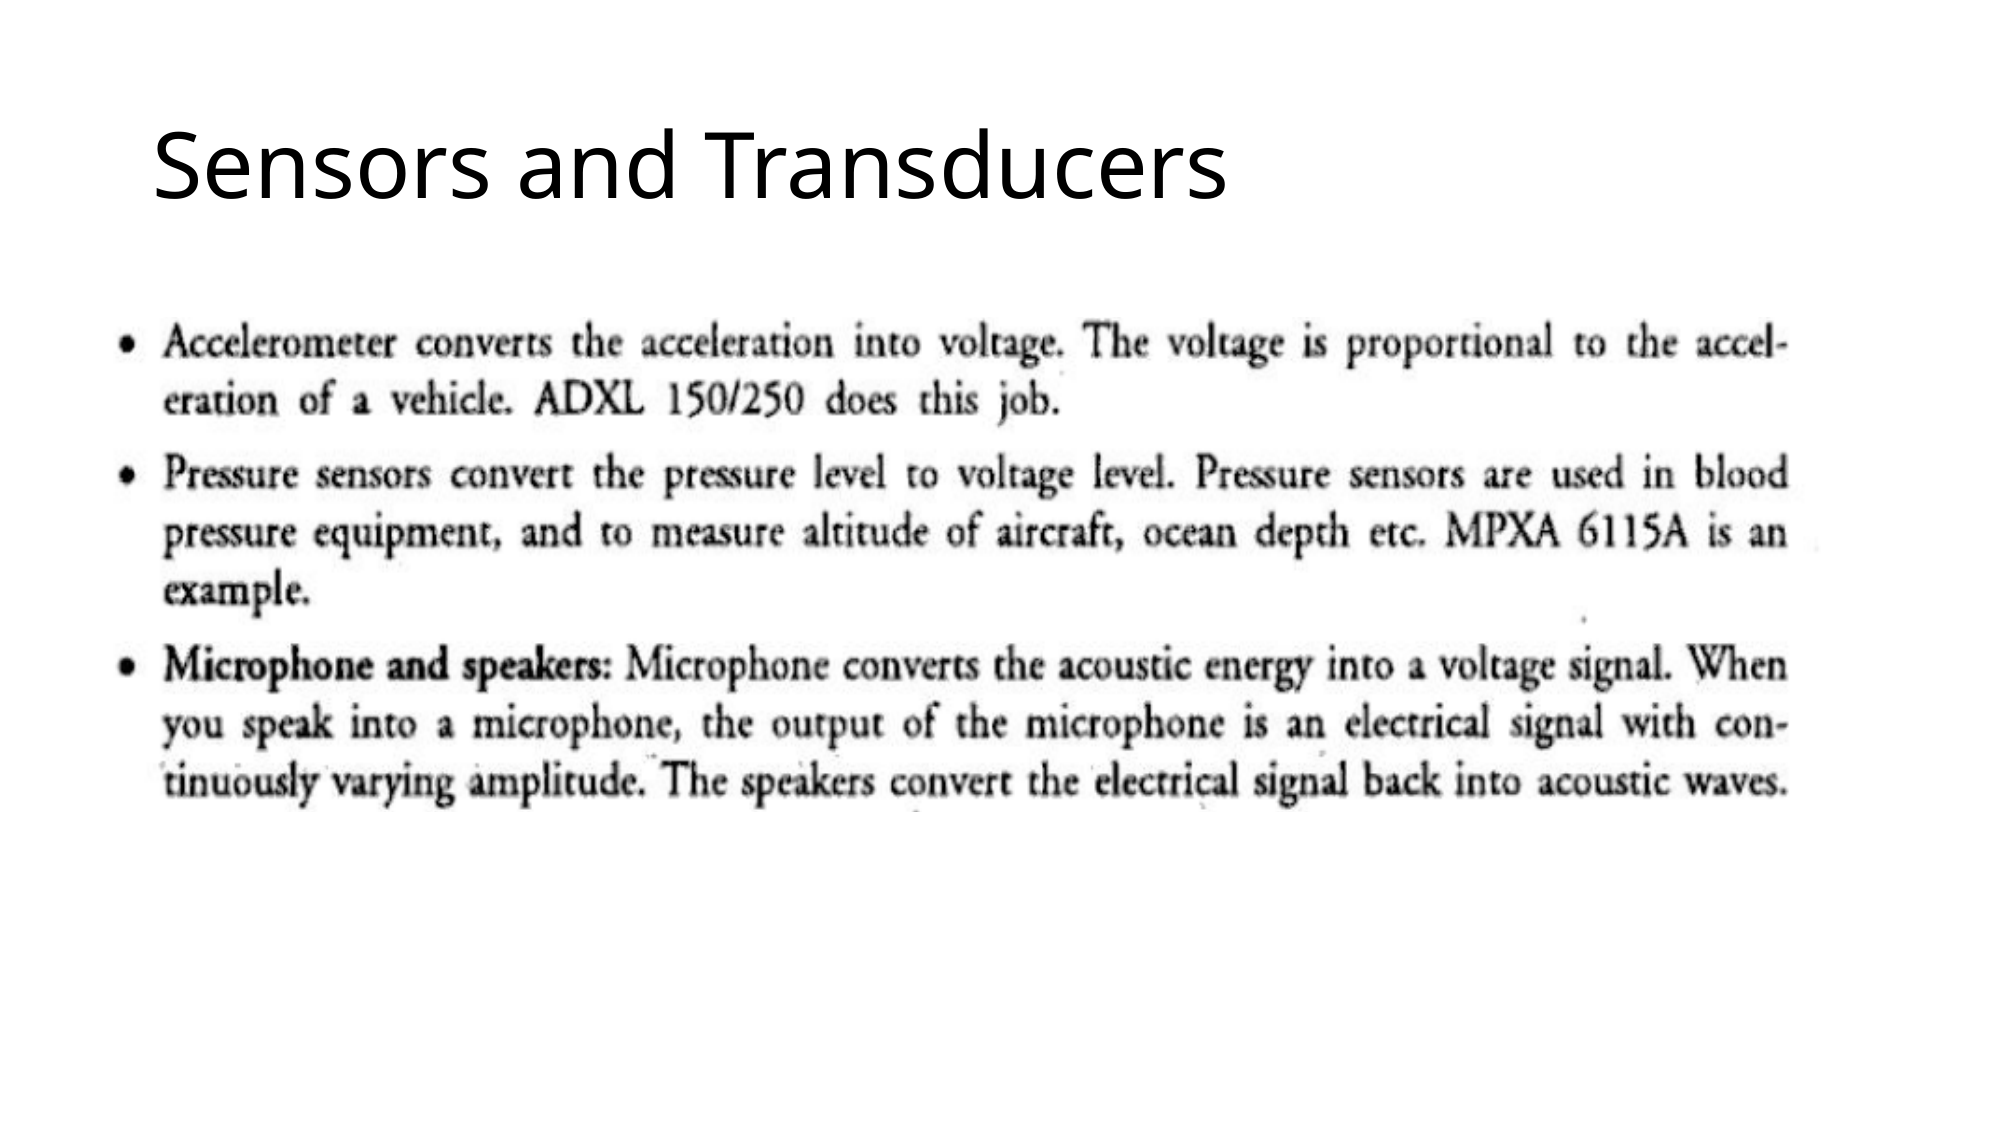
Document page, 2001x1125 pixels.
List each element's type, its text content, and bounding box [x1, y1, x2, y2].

title Sensors and Transducers [137, 59, 1863, 278]
picture [101, 317, 1899, 812]
